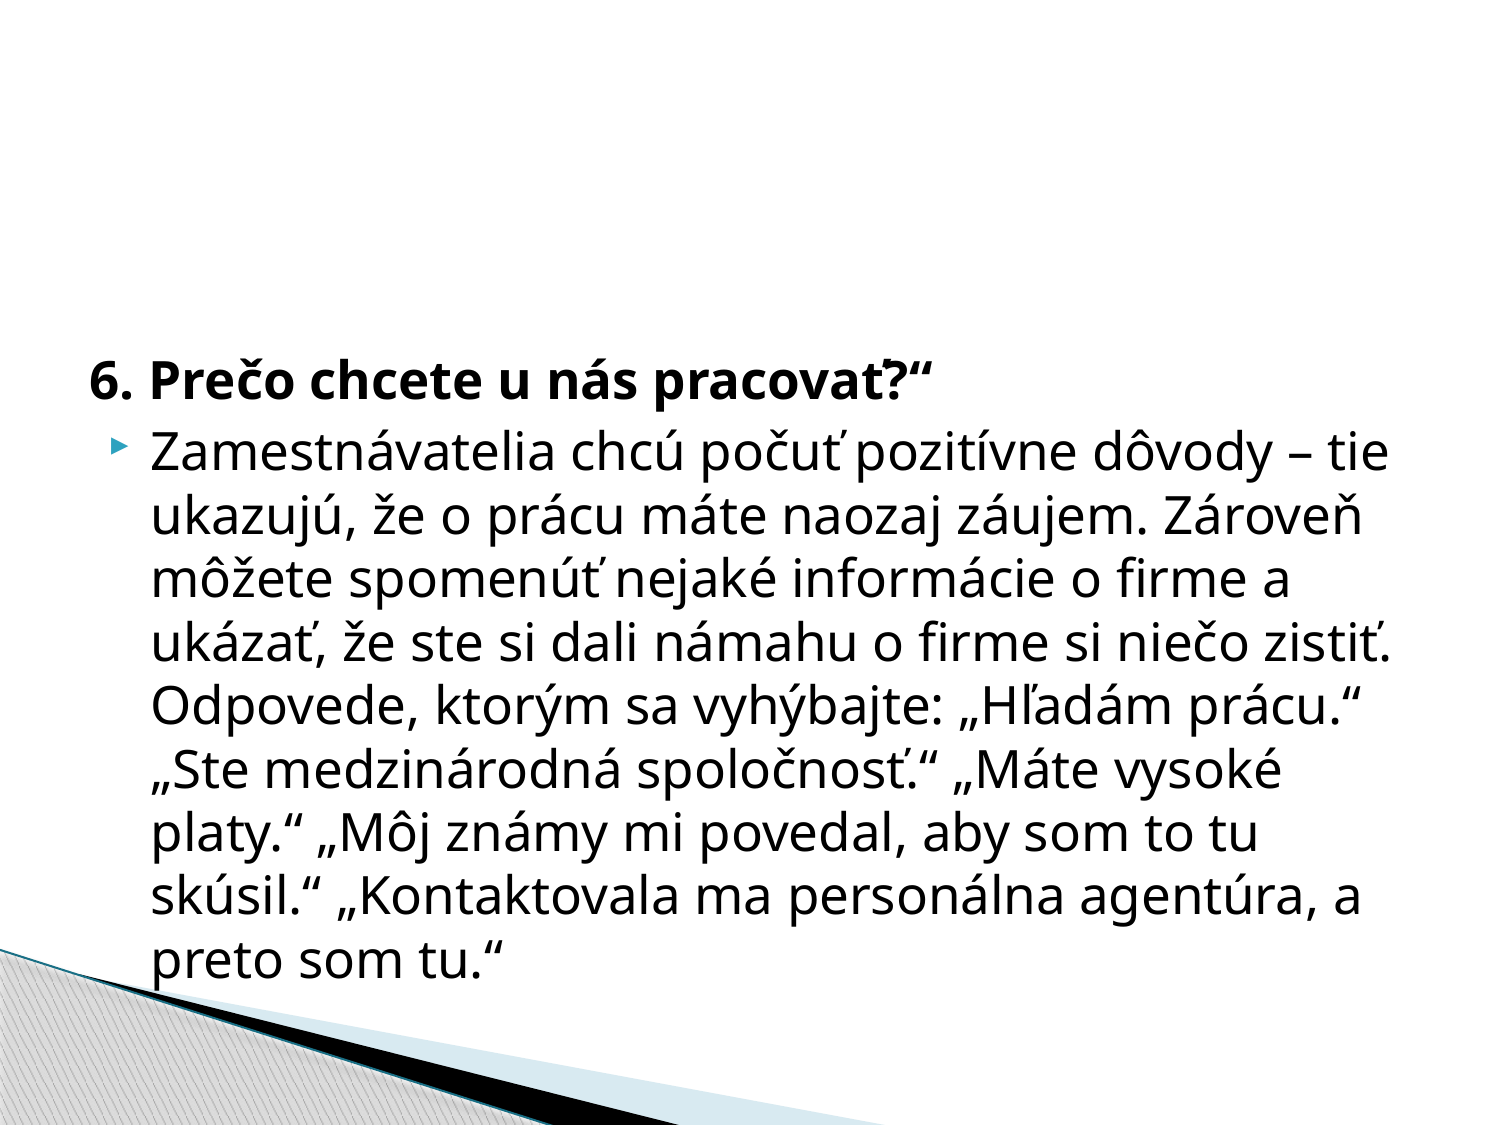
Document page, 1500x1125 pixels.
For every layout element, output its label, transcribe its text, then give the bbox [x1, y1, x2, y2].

list 6. Prečo chcete u nás pracovať?“ Zamestnávatelia chcú počuť pozitívne dôvody – tie ukazujú, že o prácu máte naozaj záujem. Zároveň môžete spomenúť nejaké informácie o firme a ukázať, že ste si dali námahu o firme si niečo zistiť. Odpovede, ktorým sa vyhýbajte: „Hľadám prácu.“ „Ste medzinárodná spoločnosť.“ „Máte vysoké platy.“ „Môj známy mi povedal, aby som to tu skúsil.“ „Kontaktovala ma personálna agentúra, a preto som tu.“ [75, 54, 1425, 1005]
